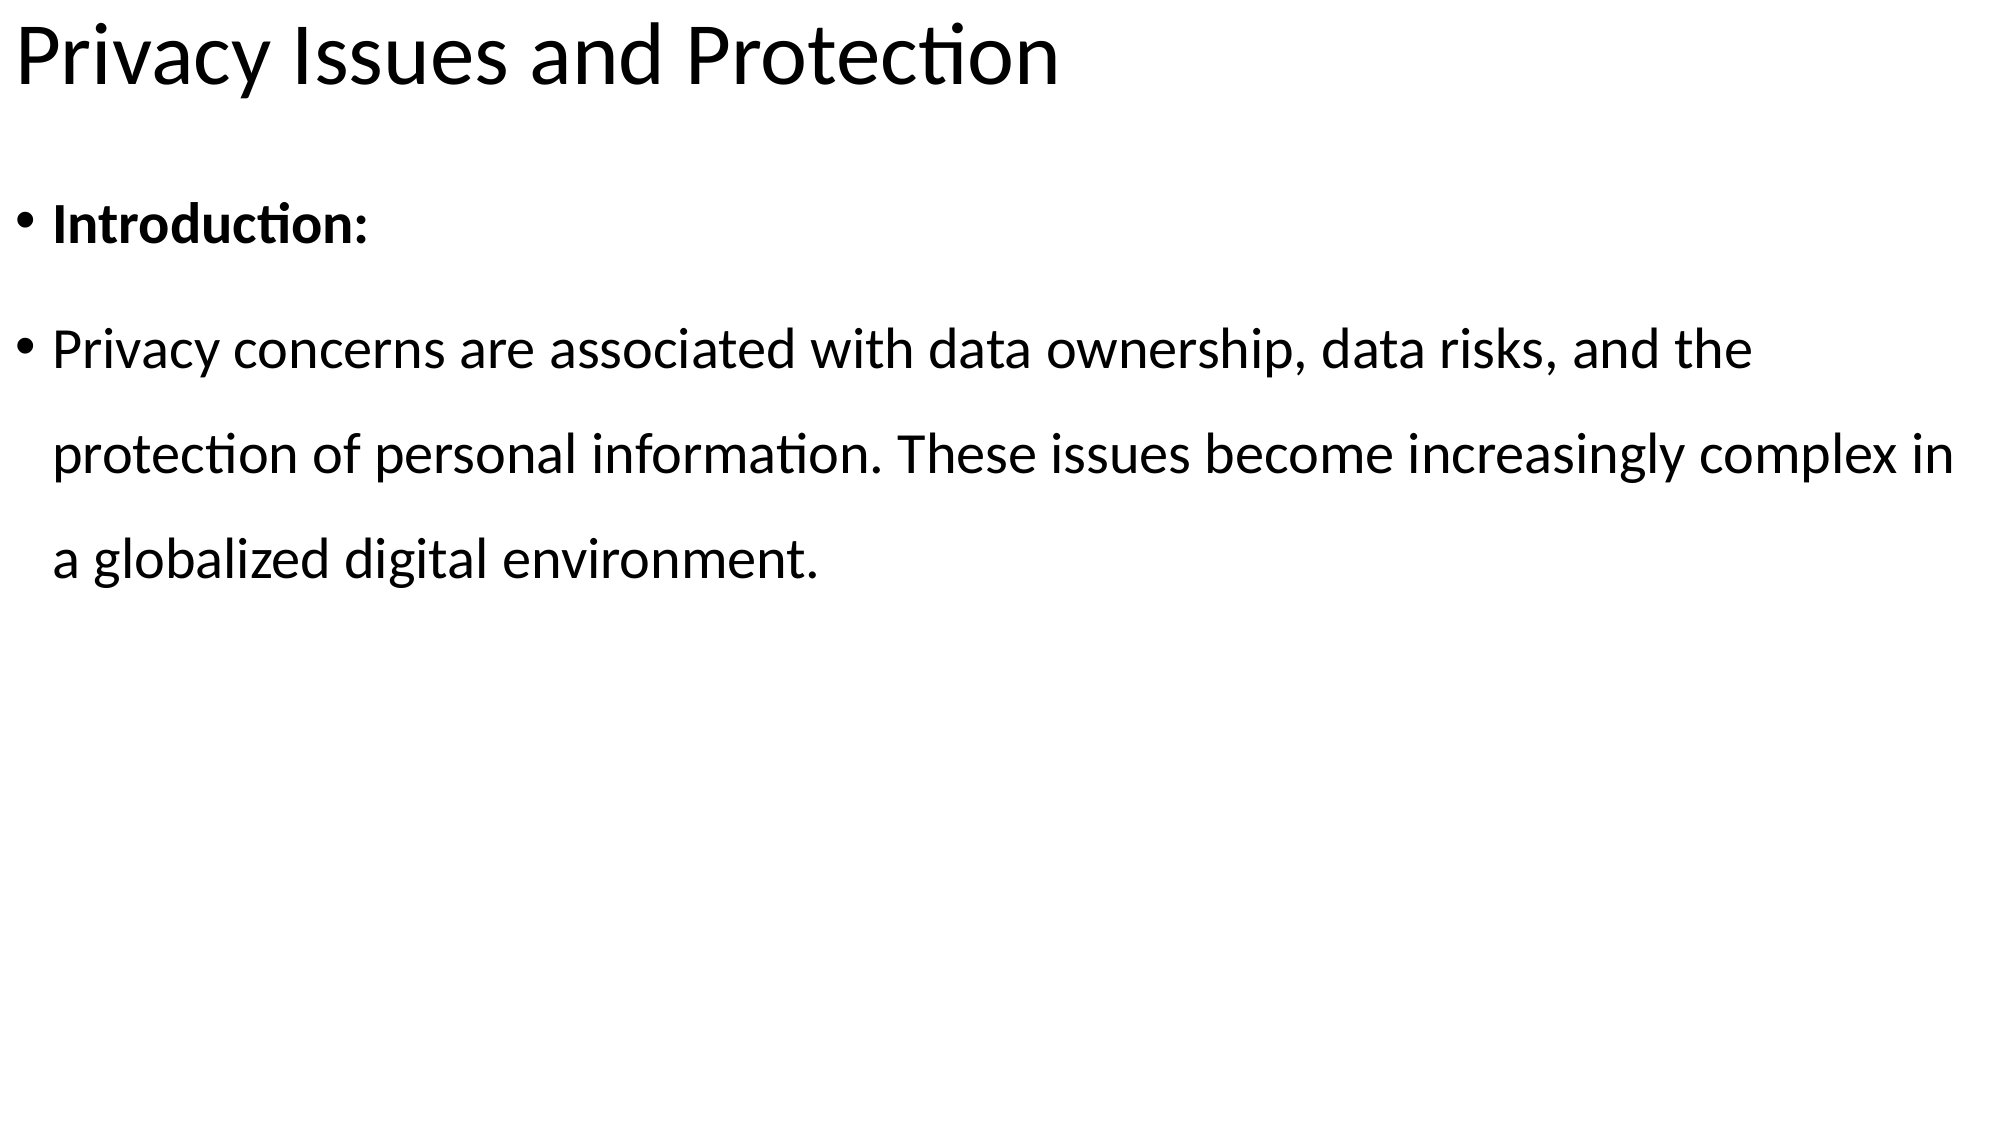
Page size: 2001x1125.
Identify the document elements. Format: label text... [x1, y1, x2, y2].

list Introduction: Privacy concerns are associated with data ownership, data risks, and the protection of personal information. These issues become increasingly complex in a globalized digital environment. [0, 142, 2000, 719]
title Privacy Issues and Protection [0, 0, 2000, 112]
